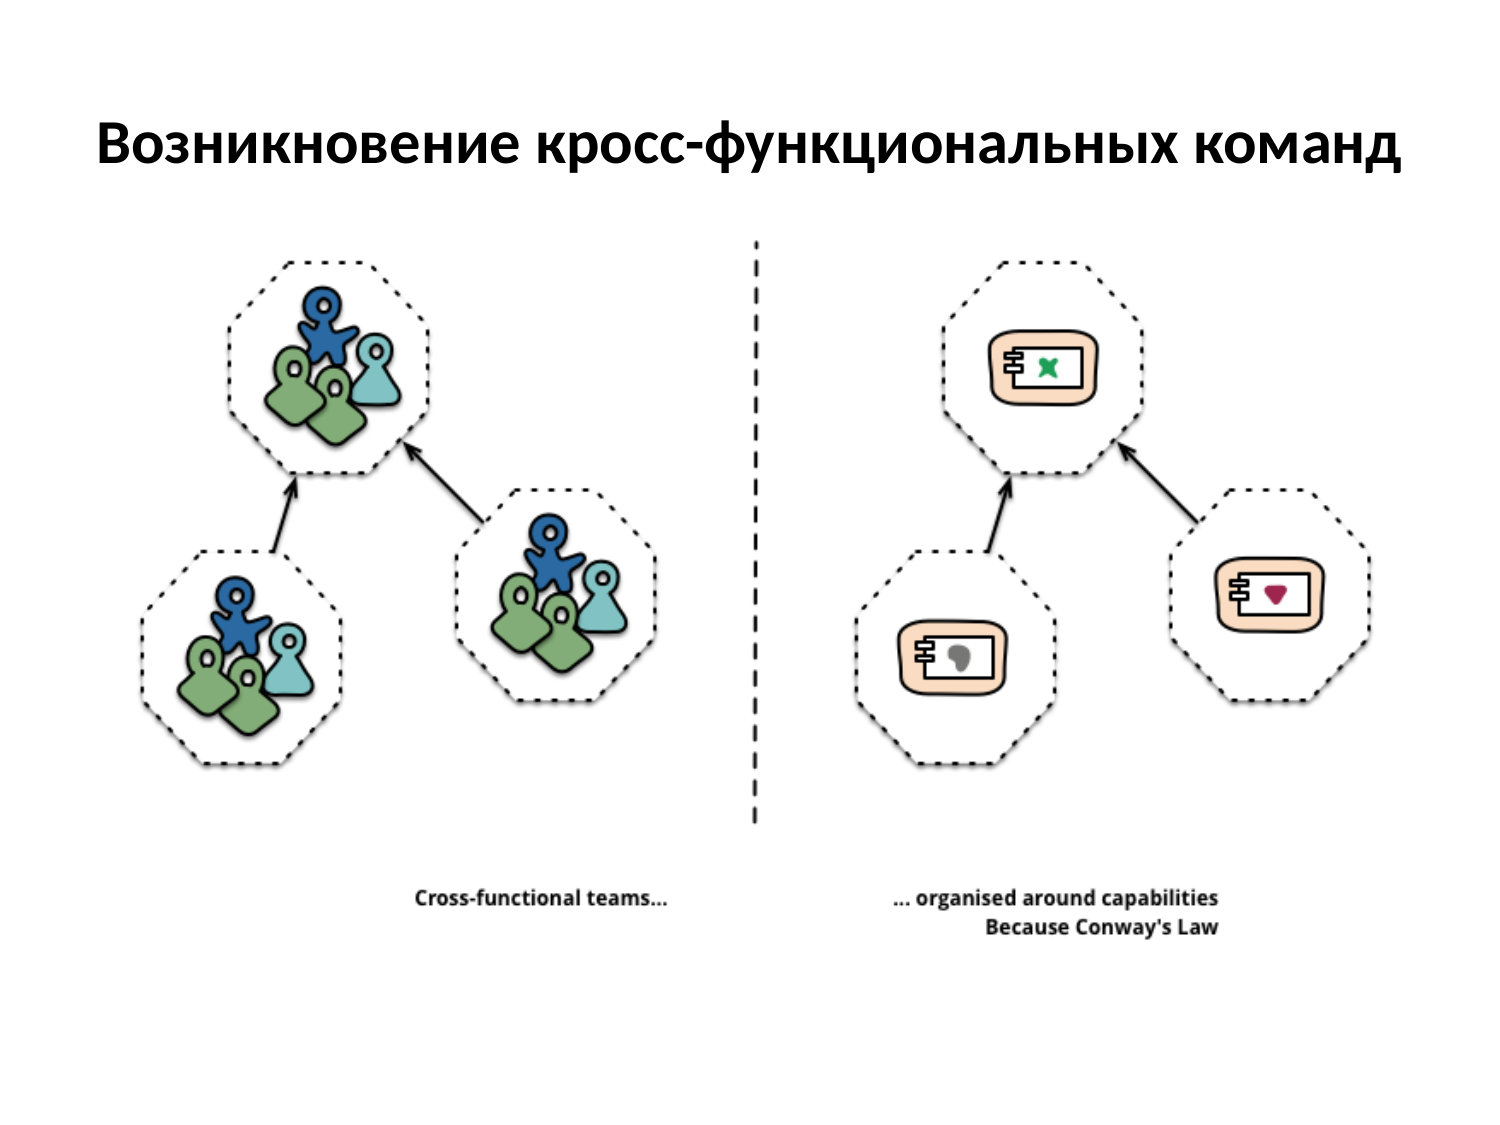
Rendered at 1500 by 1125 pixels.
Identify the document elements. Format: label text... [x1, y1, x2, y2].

title Возникновение кросс-функциональных команд [75, 45, 1425, 233]
picture [116, 222, 1395, 958]
